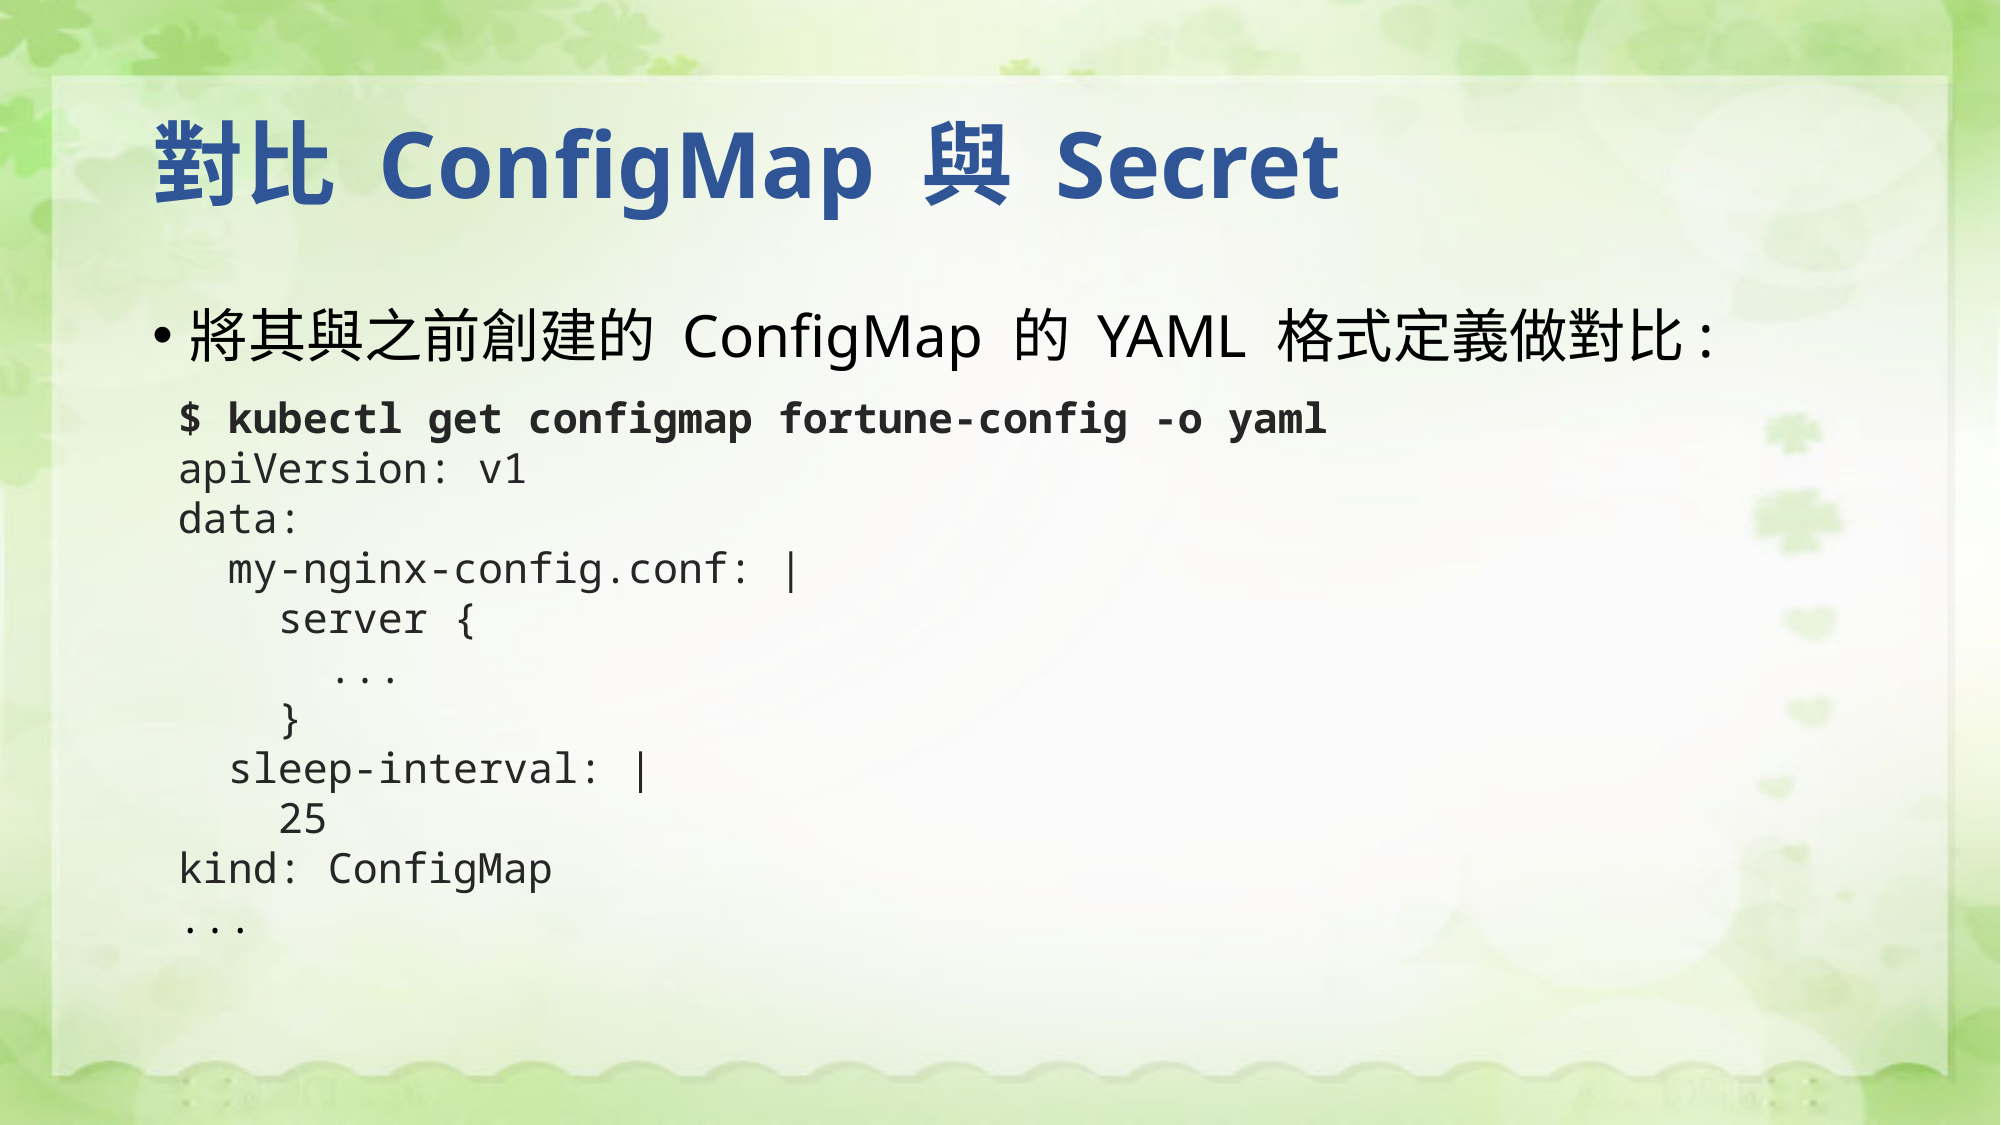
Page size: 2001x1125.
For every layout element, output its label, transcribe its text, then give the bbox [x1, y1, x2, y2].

list 將其與之前創建的 ConfigMap 的 YAML 格式定義做對比: [137, 299, 1863, 1014]
text_box $ kubectl get configmap fortune-config -o yaml apiVersion: v1 data: my-nginx-config.conf: | server { ... } sleep-interval: | 25 kind: ConfigMap ... [163, 384, 1450, 950]
title 對比 ConfigMap 與 Secret [137, 59, 1863, 278]
picture [0, 0, 2001, 1125]
